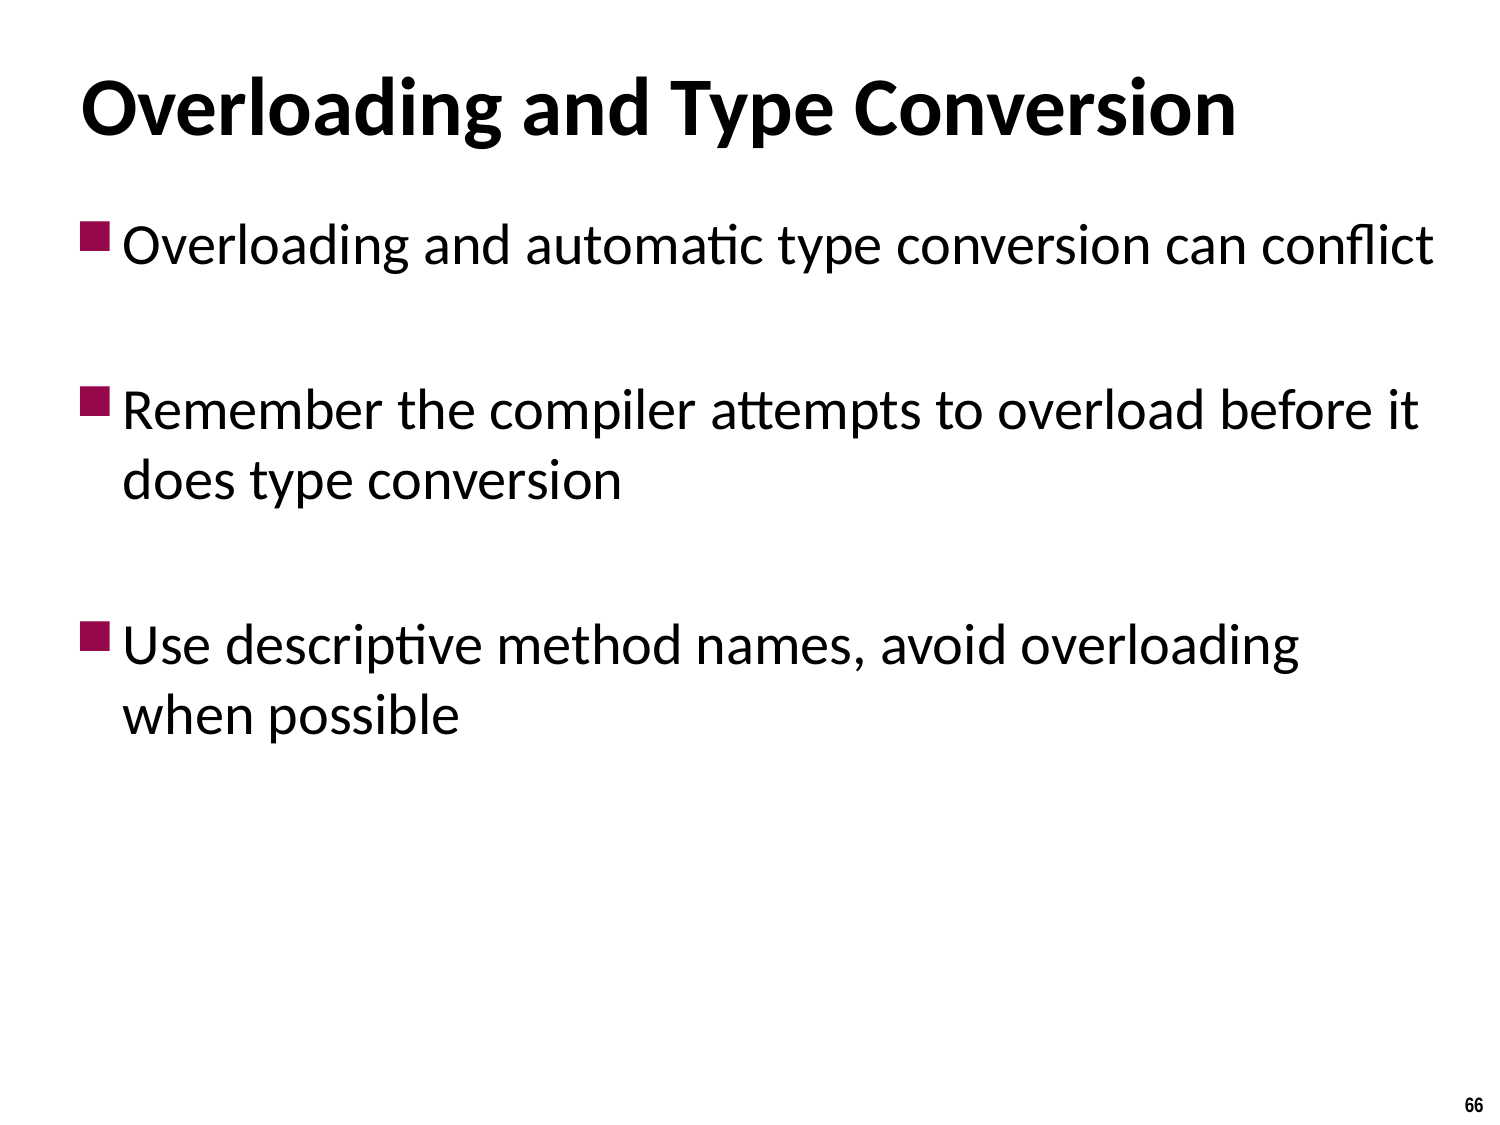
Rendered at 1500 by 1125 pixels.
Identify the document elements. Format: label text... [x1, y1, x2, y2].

title Overloading and Type Conversion [74, 12, 1438, 192]
list Overloading and automatic type conversion can conflict Remember the compiler attempts to overload before it does type conversion Use descriptive method names, avoid overloading when possible [74, 199, 1451, 1092]
